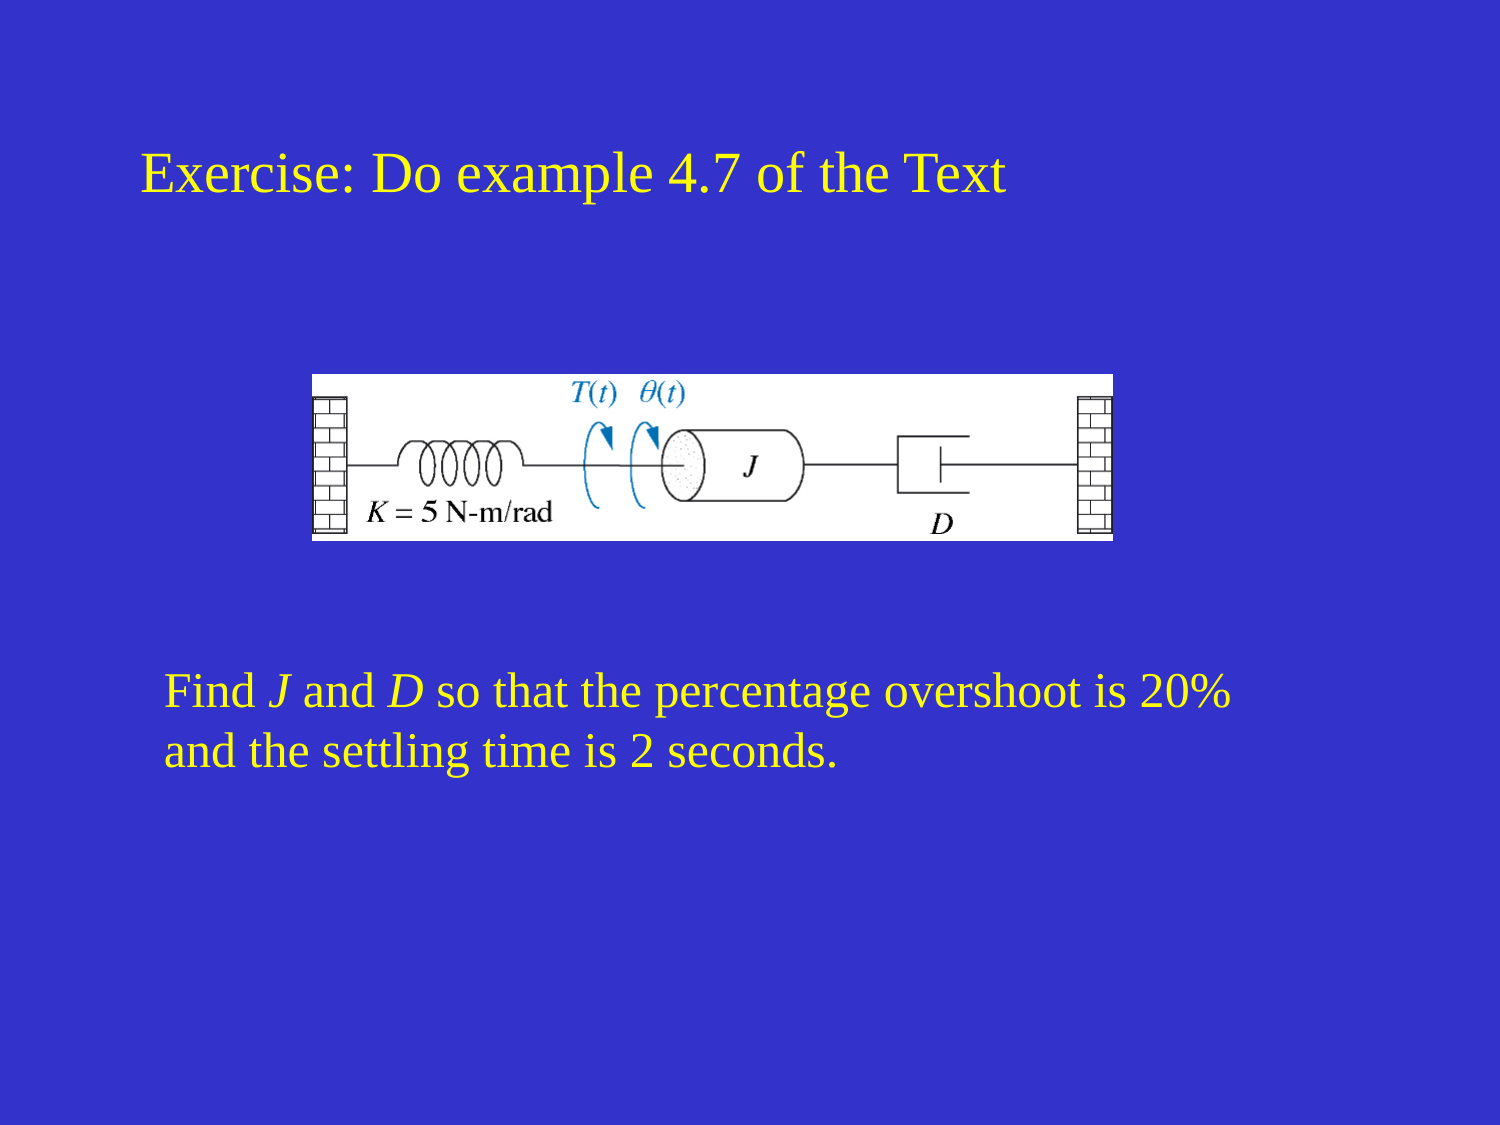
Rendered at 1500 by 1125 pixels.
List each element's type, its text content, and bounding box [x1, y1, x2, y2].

title Exercise: Do example 4.7 of the Text [125, 75, 1050, 263]
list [312, 374, 1113, 542]
text_box Find J and D so that the percentage overshoot is 20% and the settling time is 2 seconds. [149, 649, 1260, 785]
